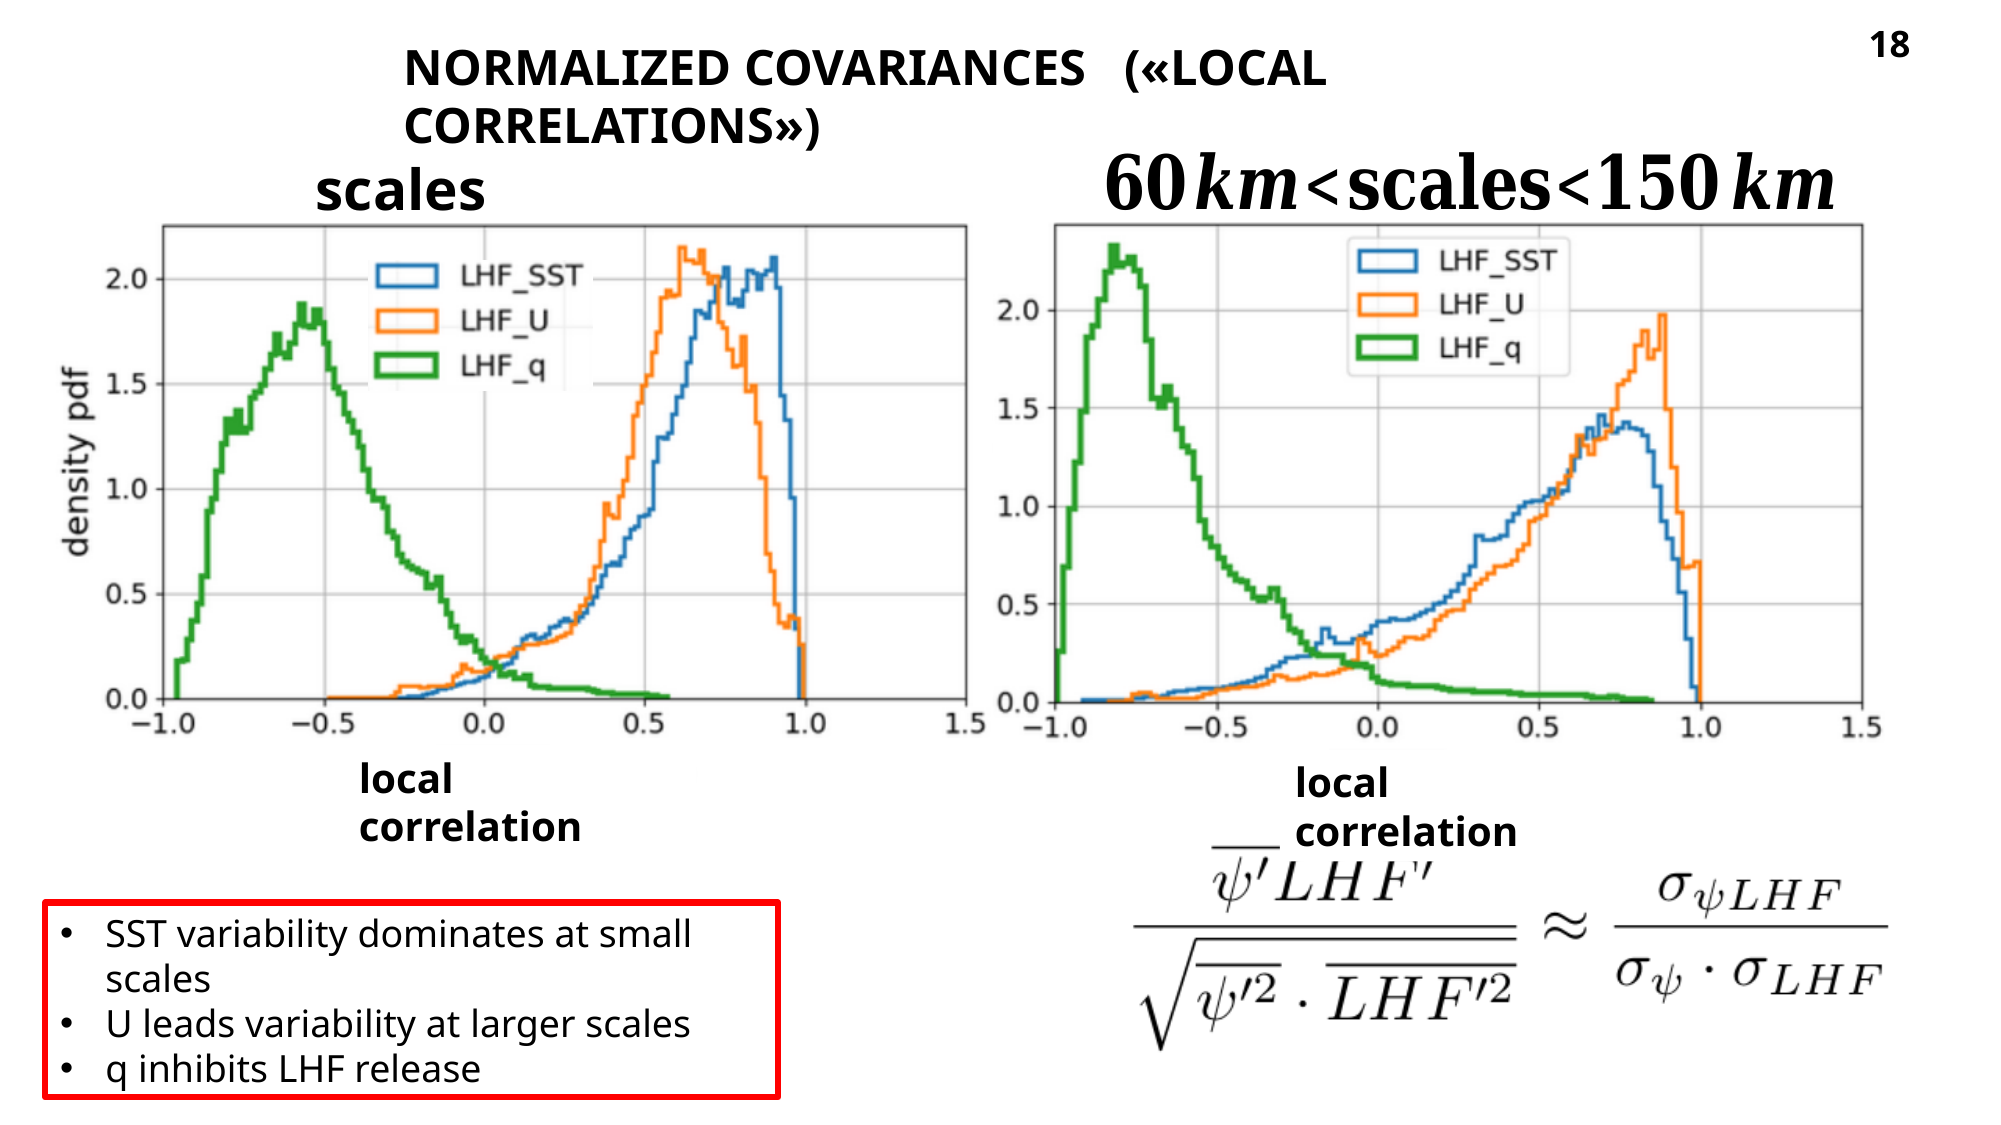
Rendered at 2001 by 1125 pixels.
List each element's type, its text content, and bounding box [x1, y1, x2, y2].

text_box SST variability dominates at small scales U leads variability at larger scales q inhibits LHF release [45, 902, 779, 1098]
text_box local correlation [344, 807, 697, 858]
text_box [30, 221, 993, 807]
text_box NORMALIZED COVARIANCES («LOCAL CORRELATIONS») [388, 29, 1739, 161]
text_box 18 [1487, 12, 1925, 73]
picture [929, 221, 1886, 810]
picture [1123, 813, 1911, 1077]
